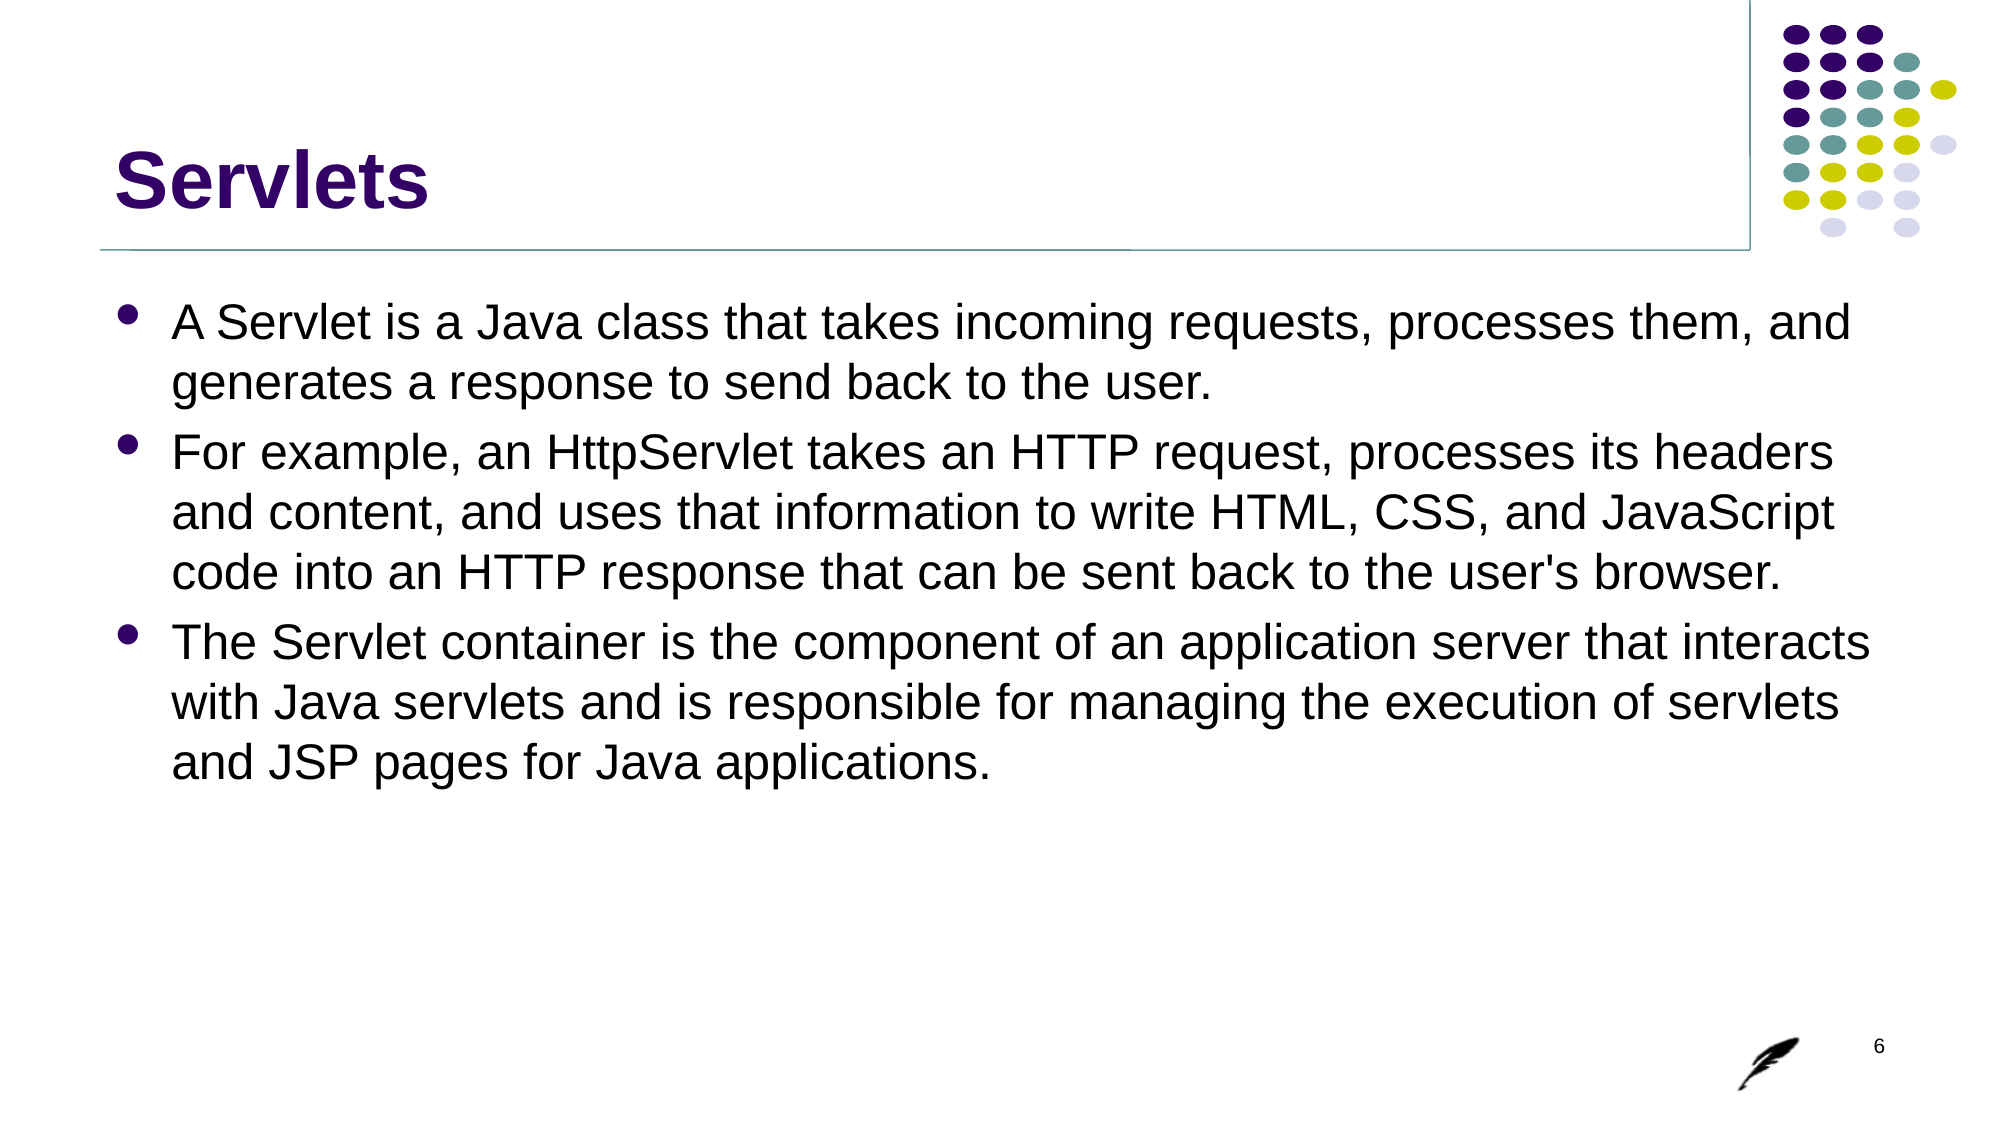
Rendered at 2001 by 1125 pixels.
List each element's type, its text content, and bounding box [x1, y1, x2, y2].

slide_number 6 [1433, 1025, 1900, 1100]
list A Servlet is a Java class that takes incoming requests, processes them, and generates a response to send back to the user. For example, an HttpServlet takes an HTTP request, processes its headers and content, and uses that information to write HTML, CSS, and JavaScript code into an HTTP response that can be sent back to the user's browser. The Servlet container is the component of an application server that interacts with Java servlets and is responsible for managing the execution of servlets and JSP pages for Java applications. [99, 282, 1900, 1006]
title Servlets [99, 20, 1750, 233]
